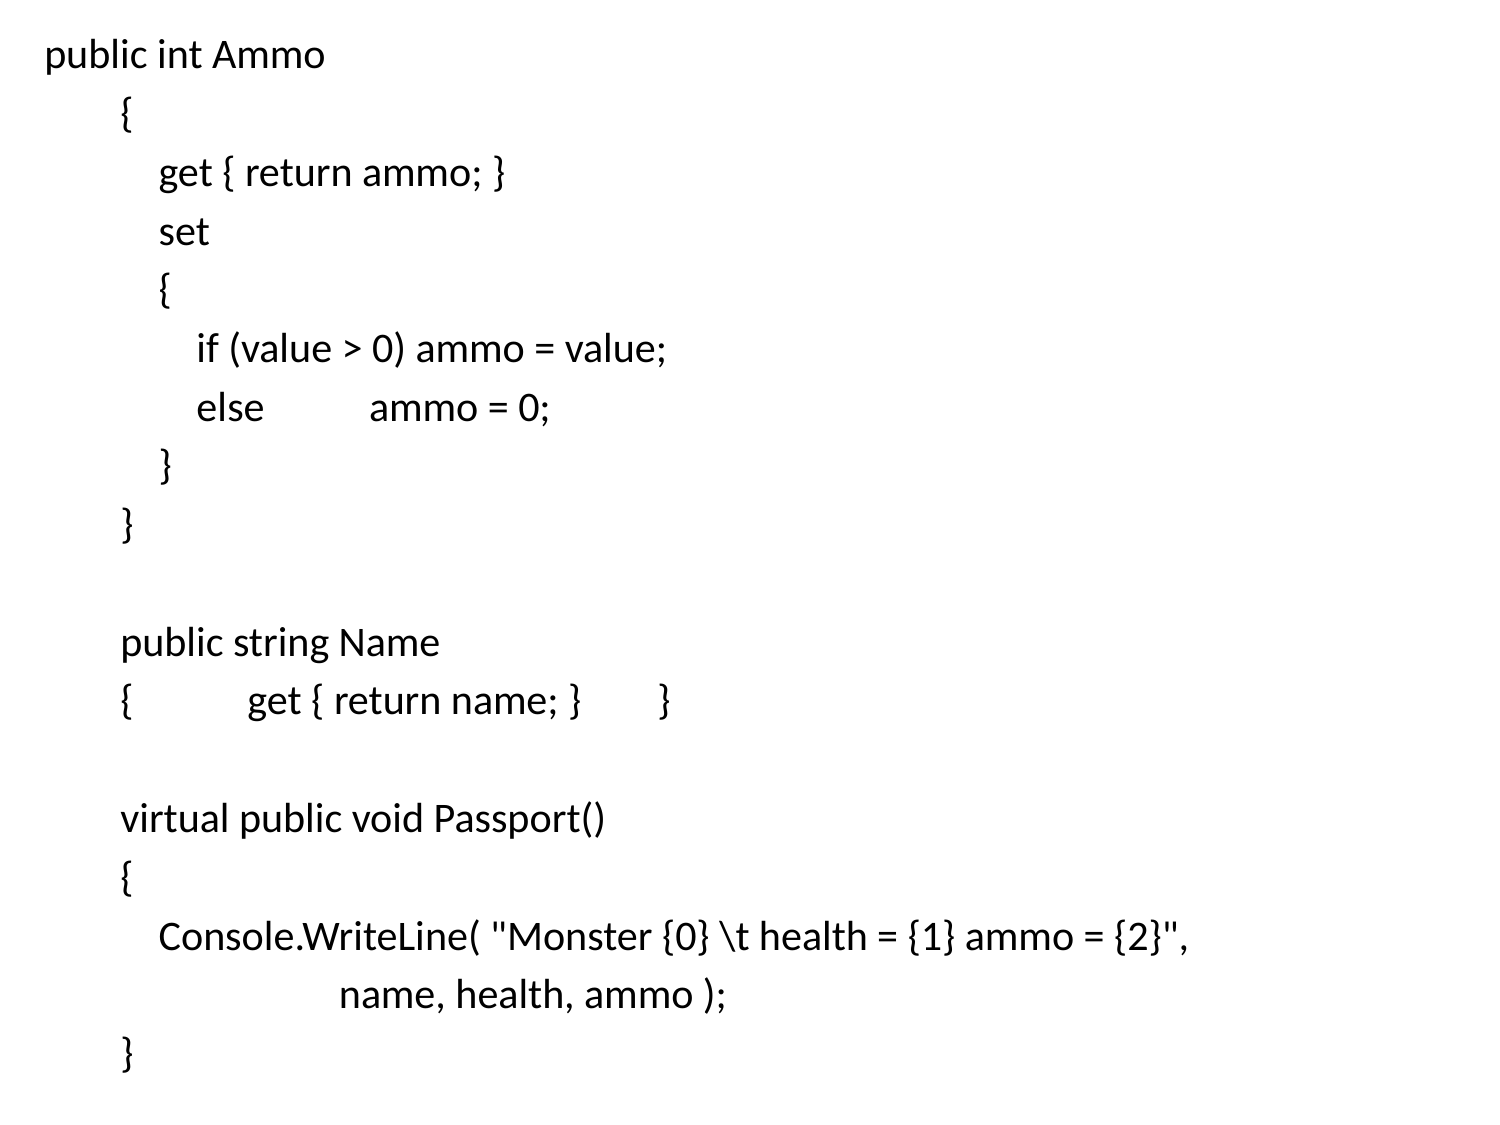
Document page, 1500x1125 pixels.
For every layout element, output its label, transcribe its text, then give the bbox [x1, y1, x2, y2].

list public int Ammo { get { return ammo; } set { if (value > 0) ammo = value; else ammo = 0; } } public string Name { get { return name; } } virtual public void Passport() { Console.WriteLine( "Monster {0} \t health = {1} ammo = {2}", name, health, ammo ); } [29, 19, 1425, 1094]
